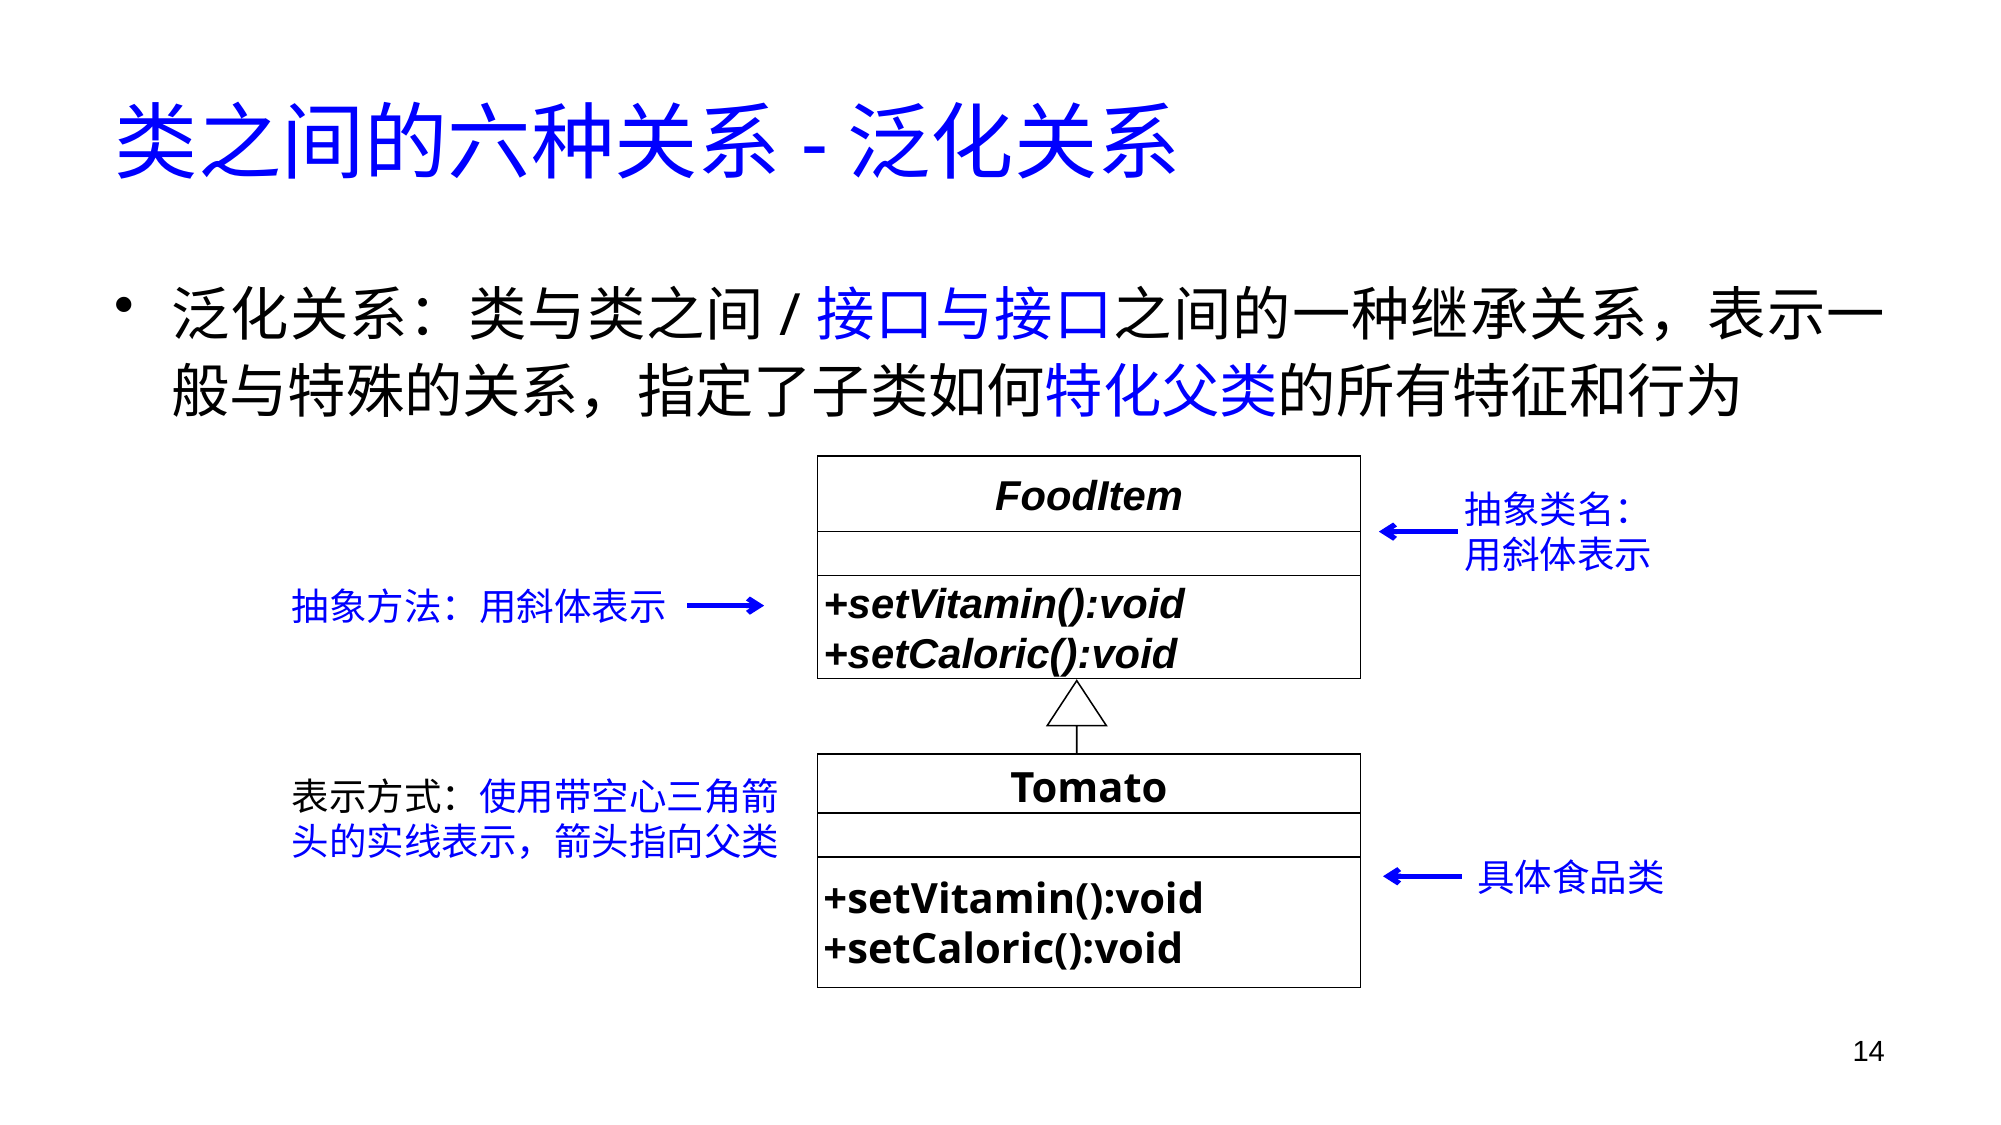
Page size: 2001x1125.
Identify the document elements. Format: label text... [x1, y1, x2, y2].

slide_number 14 [1433, 1024, 1900, 1103]
text_box 表示方式：使用带空心三角箭头的实线表示，箭头指向父类 [277, 766, 795, 871]
list 泛化关系：类与类之间/接口与接口之间的一种继承关系，表示一般与特殊的关系，指定了子类如何特化父类的所有特征和行为 [99, 262, 1900, 1005]
text_box FoodItem [817, 456, 1361, 531]
text_box Tomato [817, 754, 1361, 813]
text_box 抽象类名： 用斜体表示 [1450, 478, 1868, 584]
text_box [817, 531, 1361, 576]
text_box [1047, 680, 1107, 755]
text_box +setVitamin():void +setCaloric():void [817, 576, 1361, 679]
text_box [817, 813, 1361, 857]
text_box 具体食品类 [1411, 847, 1731, 907]
text_box +setVitamin():void +setCaloric():void [817, 857, 1361, 988]
title 类之间的六种关系-泛化关系 [99, 45, 1900, 233]
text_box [276, 575, 773, 682]
